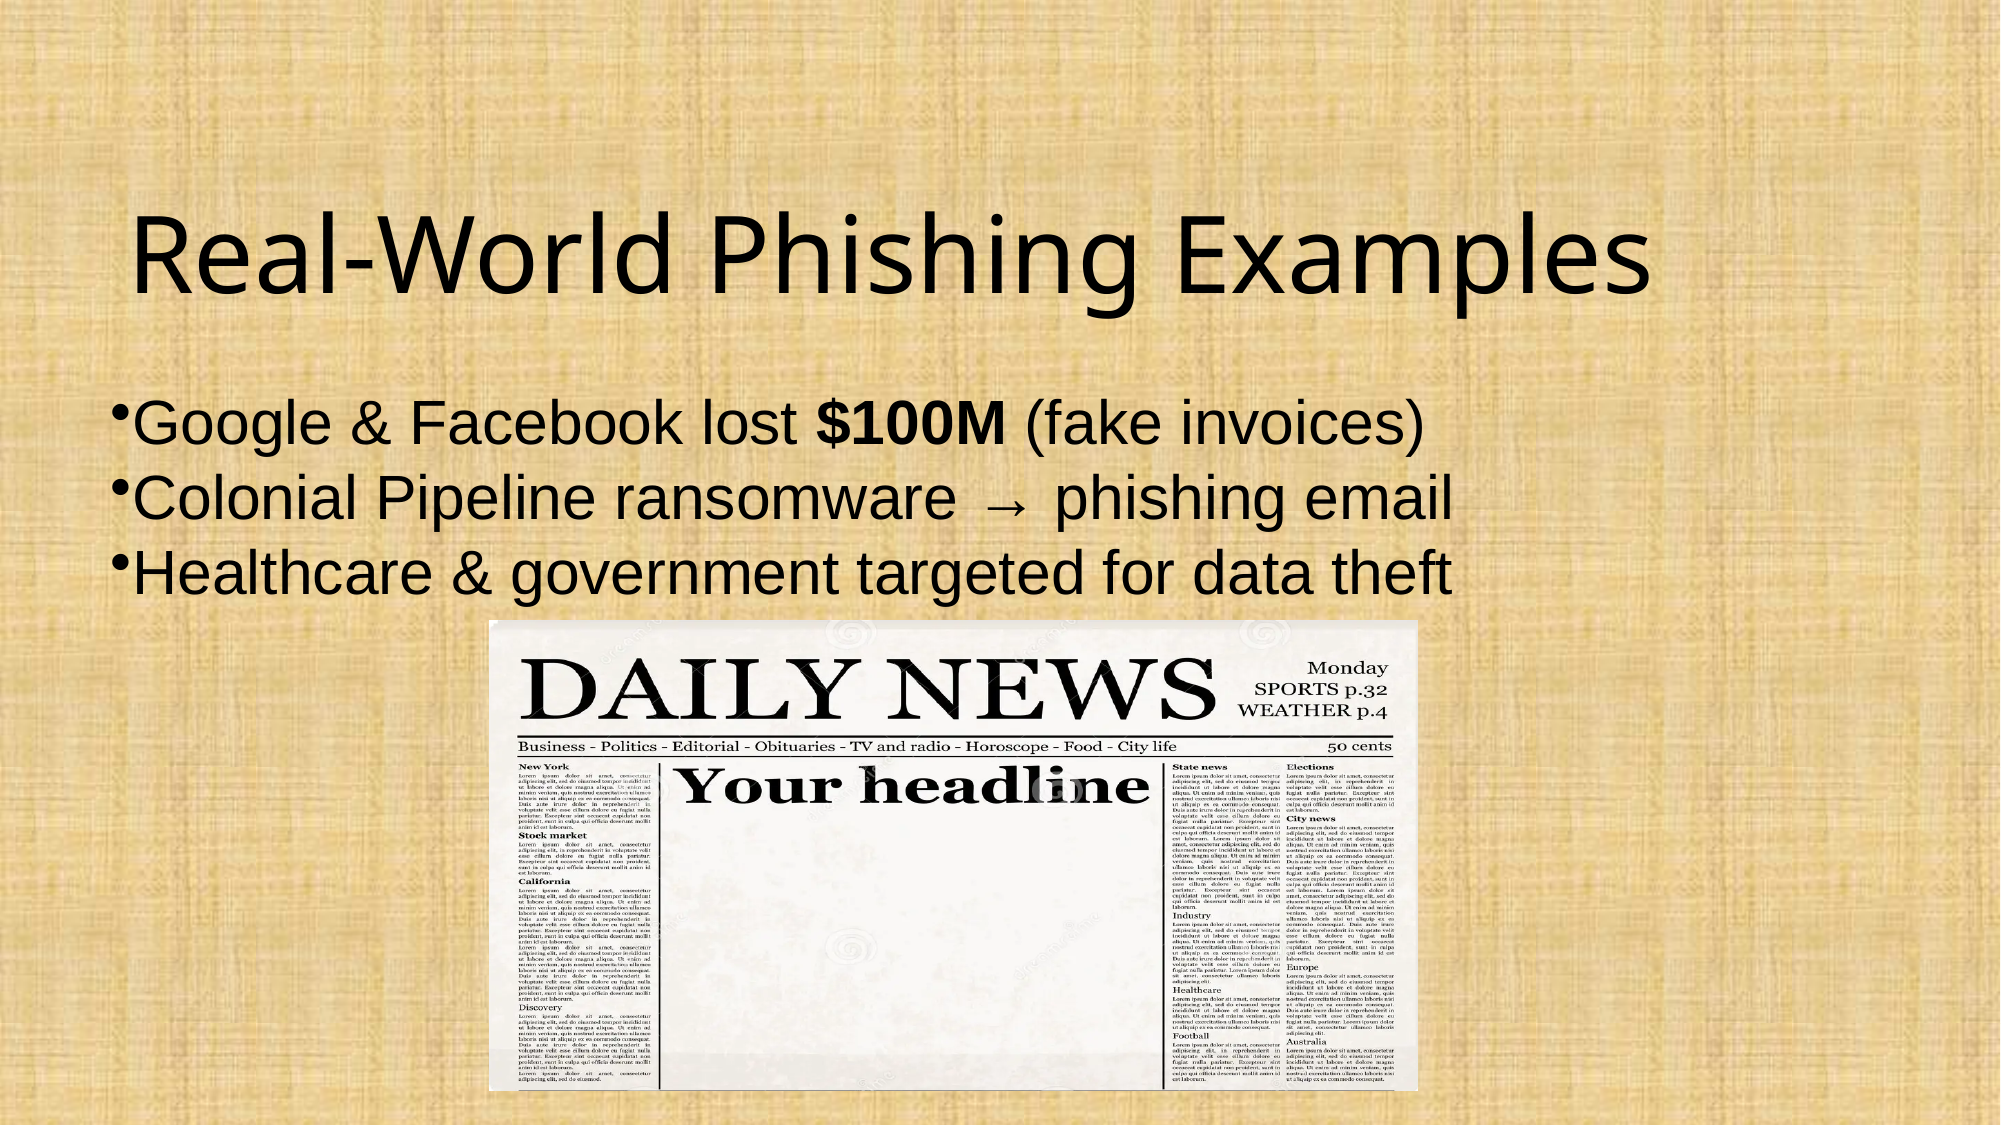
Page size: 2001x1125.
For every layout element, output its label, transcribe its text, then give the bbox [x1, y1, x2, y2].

list Google & Facebook lost $100M (fake invoices) Colonial Pipeline ransomware → phishing email Healthcare & government targeted for data theft [95, 168, 1699, 822]
picture [0, 0, 2001, 1125]
title Real-World Phishing Examples [112, 150, 1837, 368]
